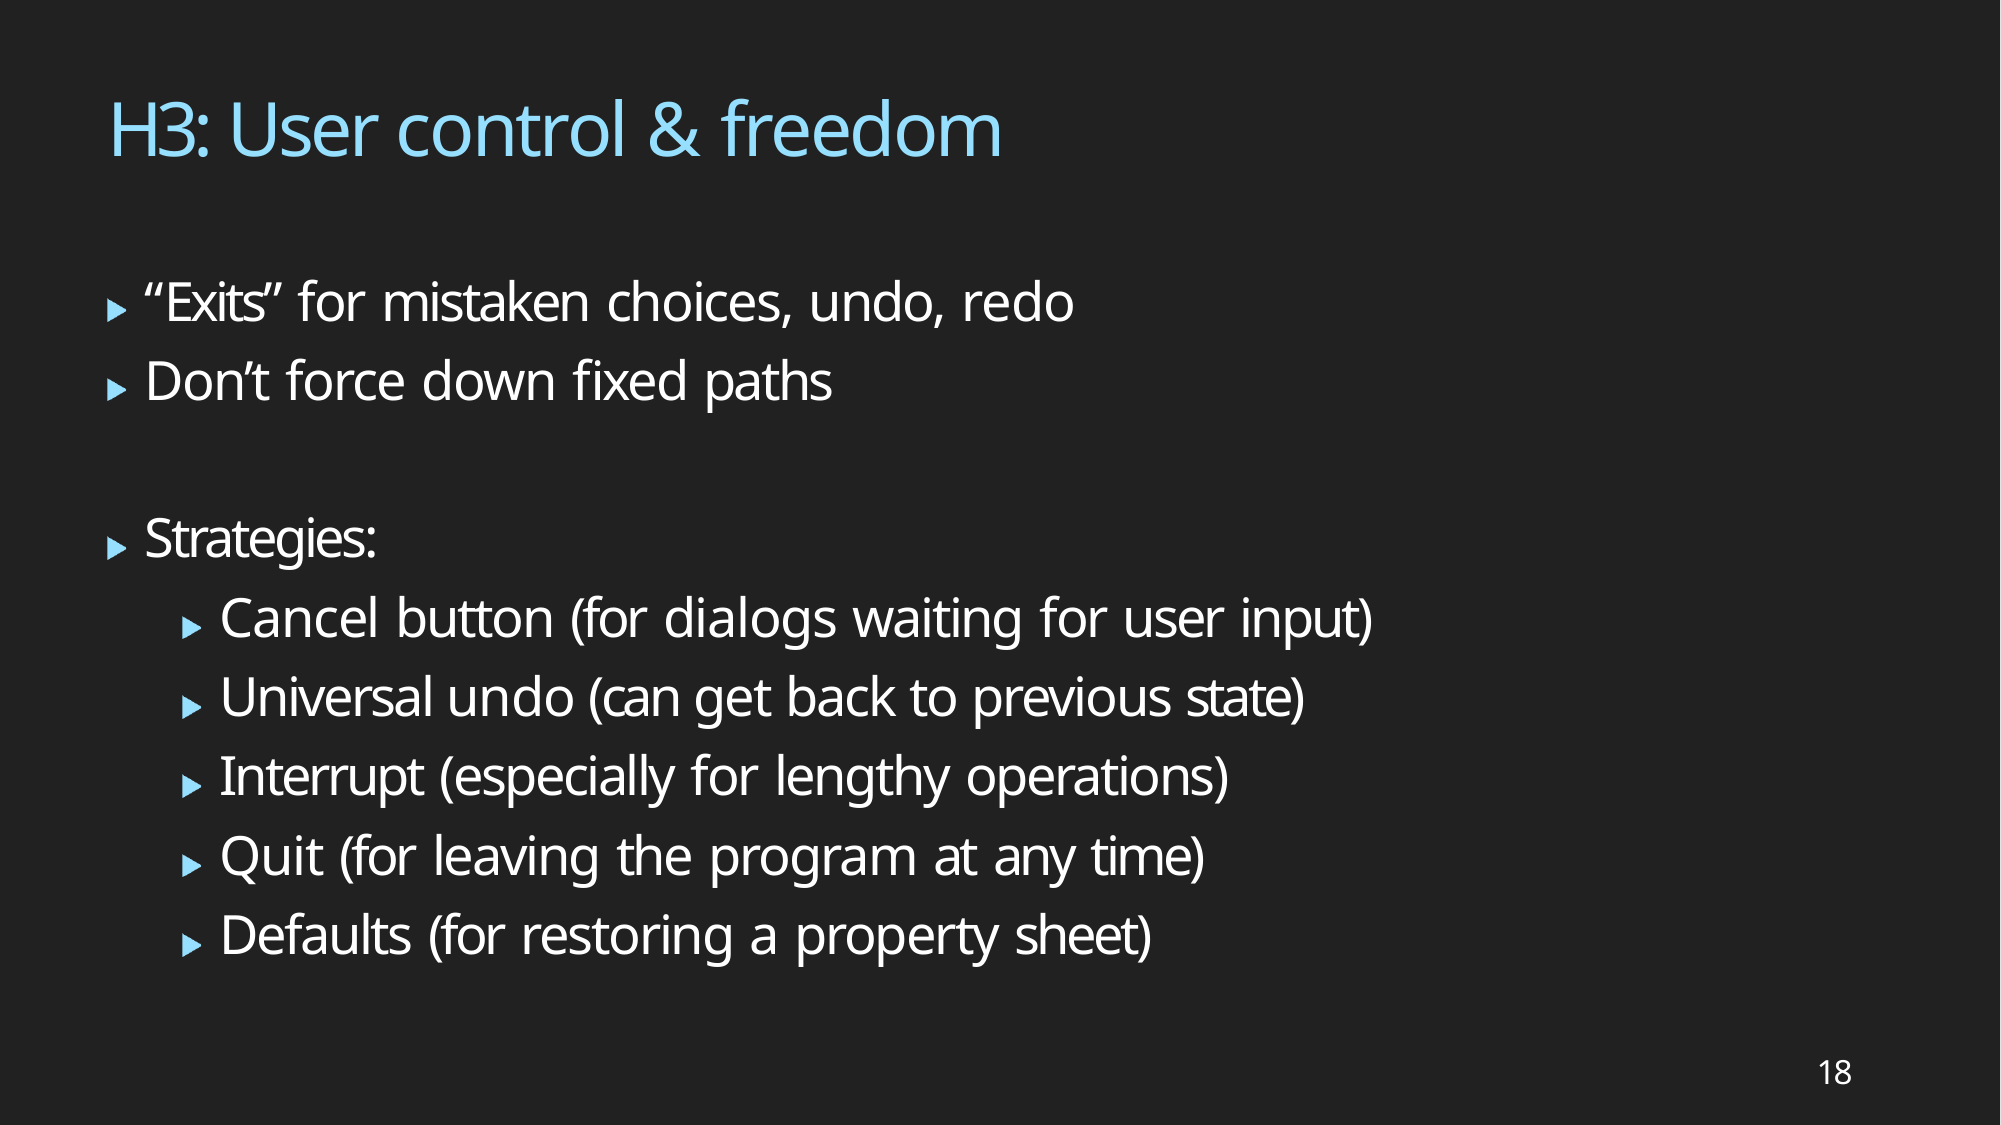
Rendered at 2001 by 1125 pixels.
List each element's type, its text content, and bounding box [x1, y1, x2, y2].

title H3: User control & freedom [105, 79, 1051, 269]
text_box [107, 298, 127, 322]
text_box [107, 378, 127, 401]
text_box [107, 536, 127, 560]
slide_number 18 [1810, 1050, 1862, 1125]
text_box “Exits” for mistaken choices, undo, redo Don’t force down fixed paths Strategies: Cancel button (for dialogs waiting for user input) Universal undo (can get back to previous state) Interrupt (especially for lengthy operations) Quit (for leaving the program at any time) Defaults (for restoring a property sheet) [142, 250, 1418, 966]
